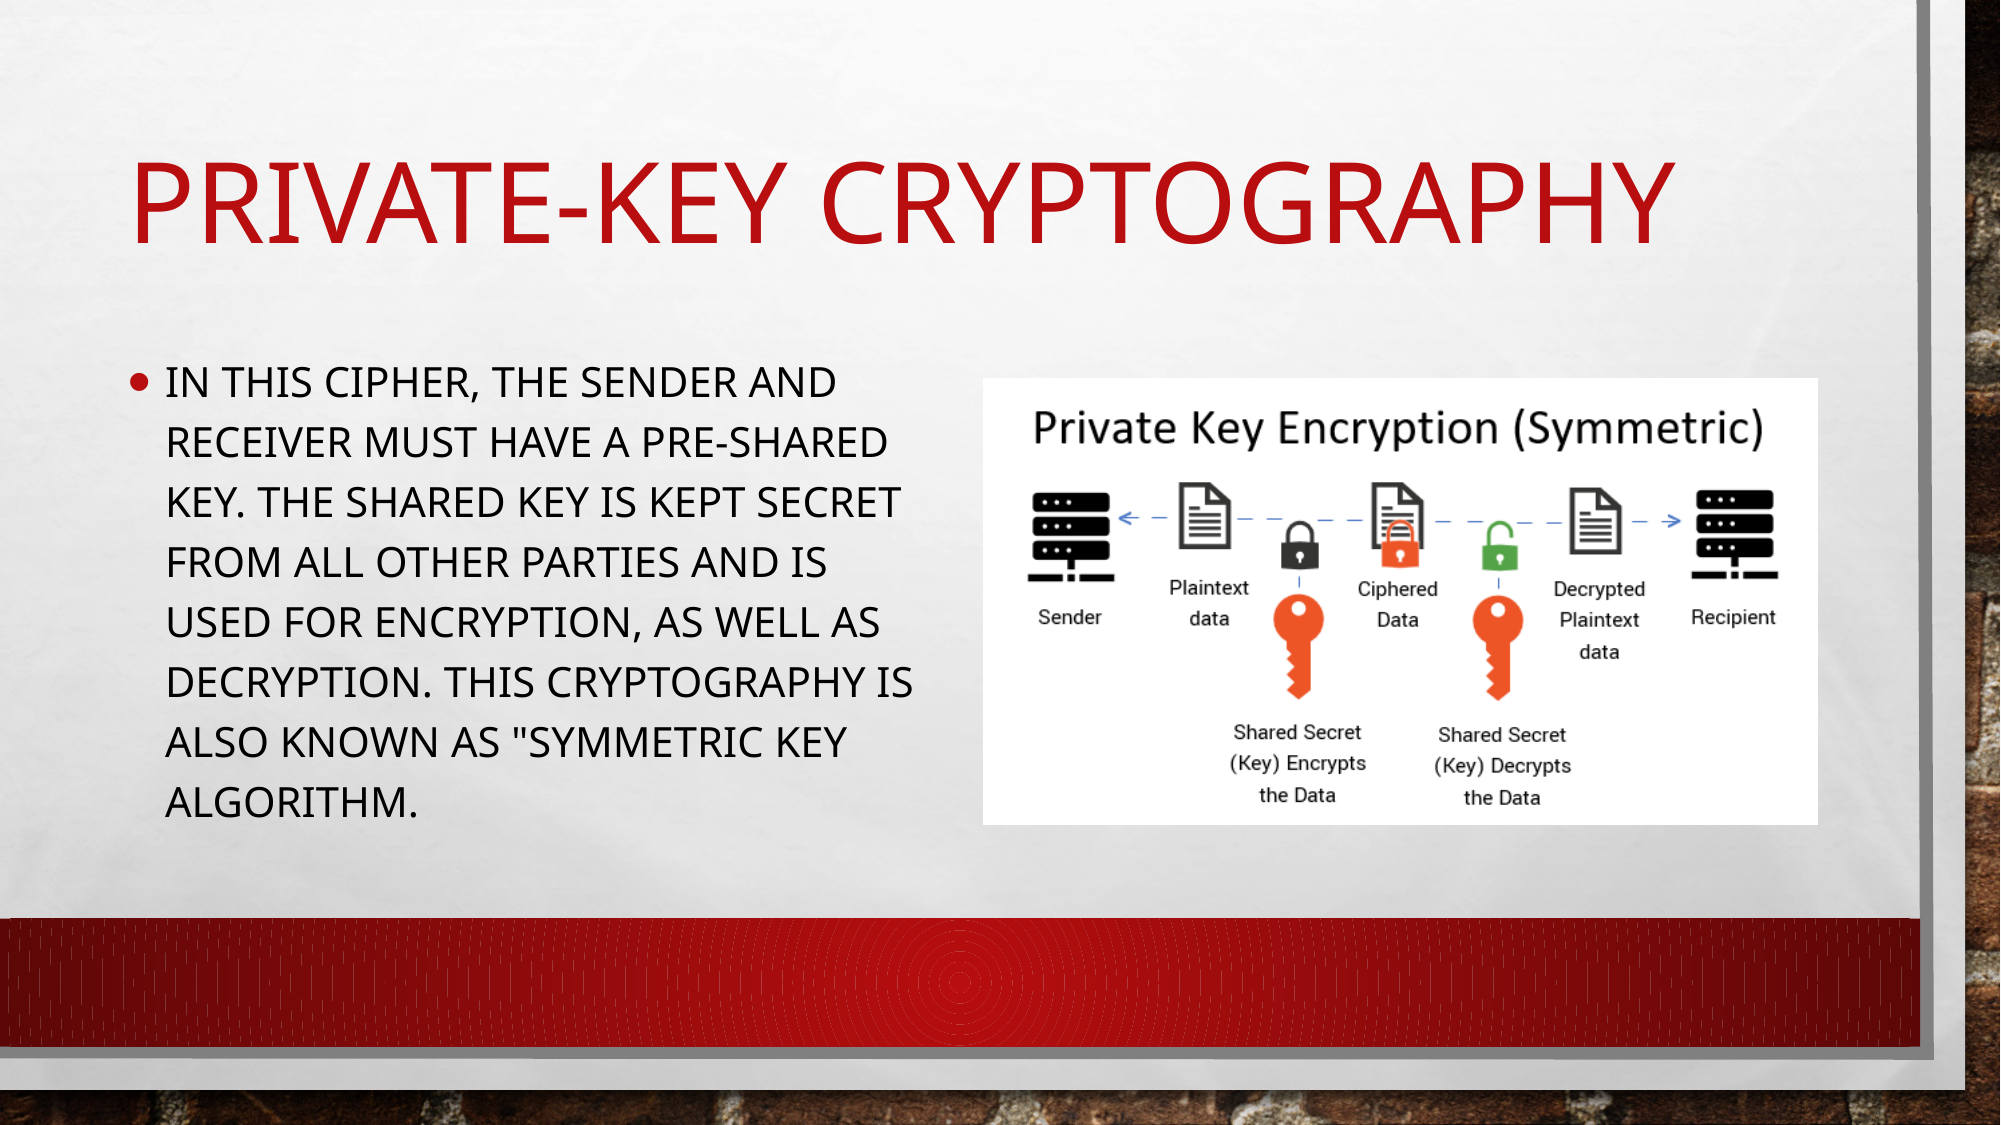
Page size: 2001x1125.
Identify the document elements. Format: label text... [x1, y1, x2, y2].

list In this cipher, the sender and receiver must have a pre-shared key. The shared key is kept secret from all other parties and is used for encryption, as well as decryption. This cryptography is also known as "symmetric key algorithm. [112, 338, 948, 882]
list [983, 377, 1818, 825]
title Private-key cryptography [112, 112, 1818, 303]
picture [0, 0, 2000, 1125]
